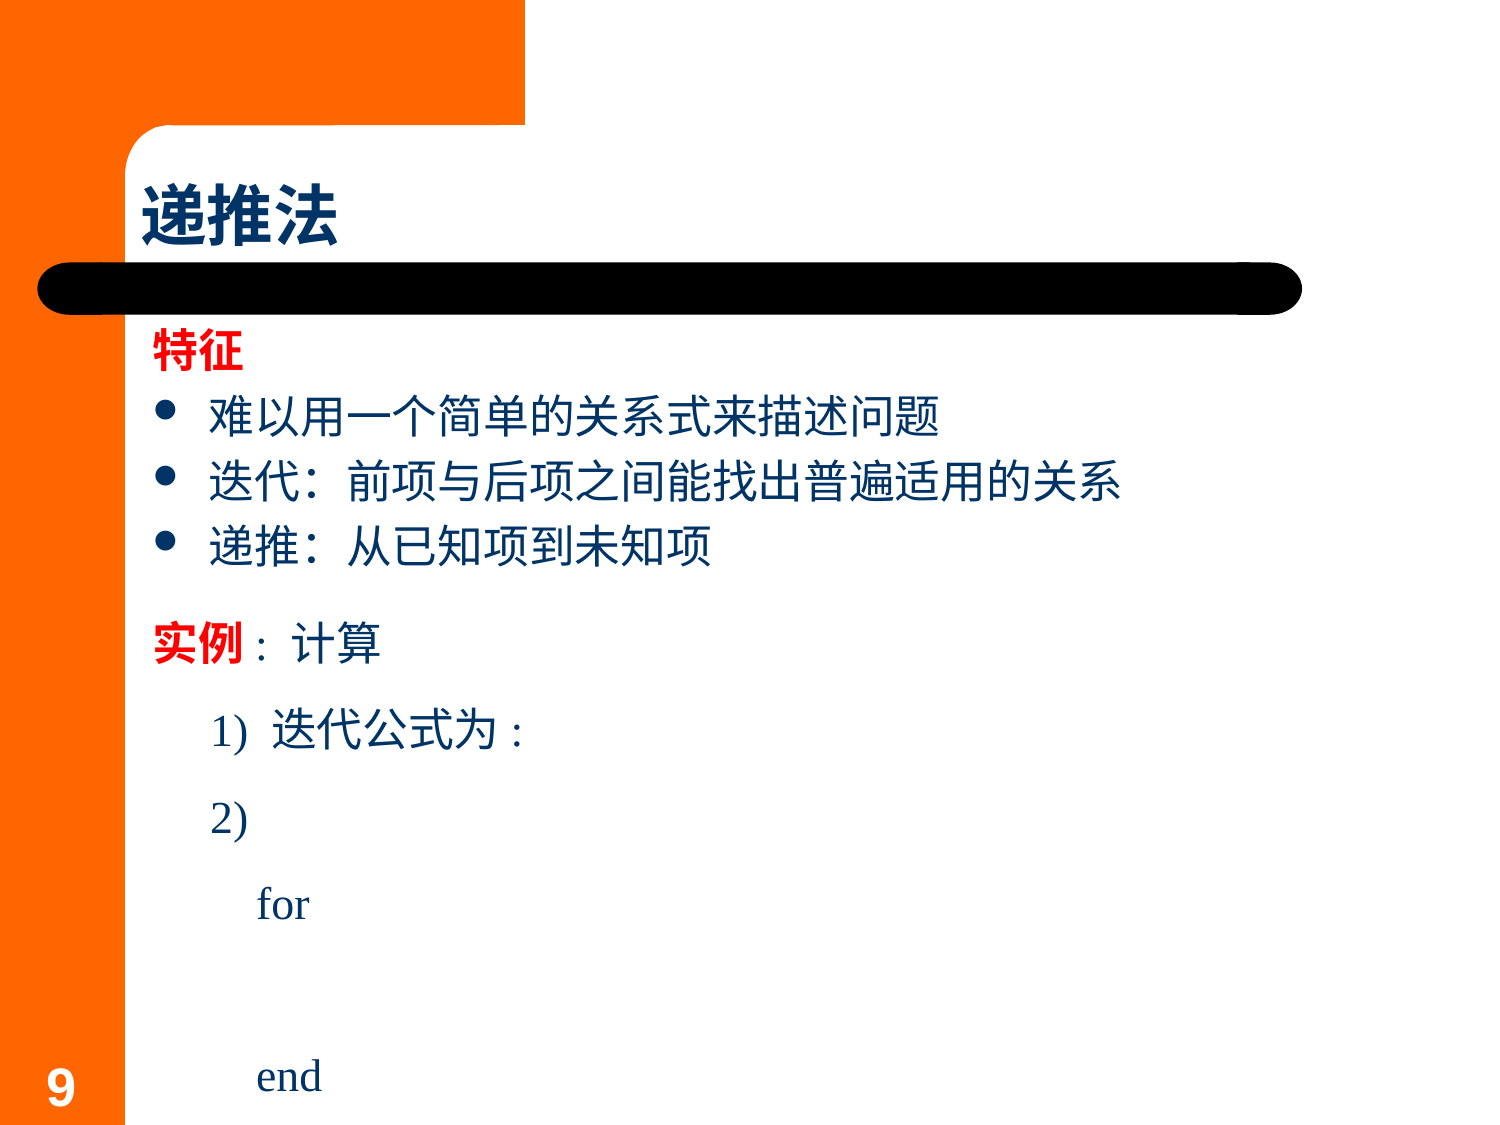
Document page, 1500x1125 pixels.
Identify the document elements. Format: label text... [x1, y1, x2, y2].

slide_number 9 [13, 1044, 111, 1125]
title 递推法 [125, 125, 1425, 263]
